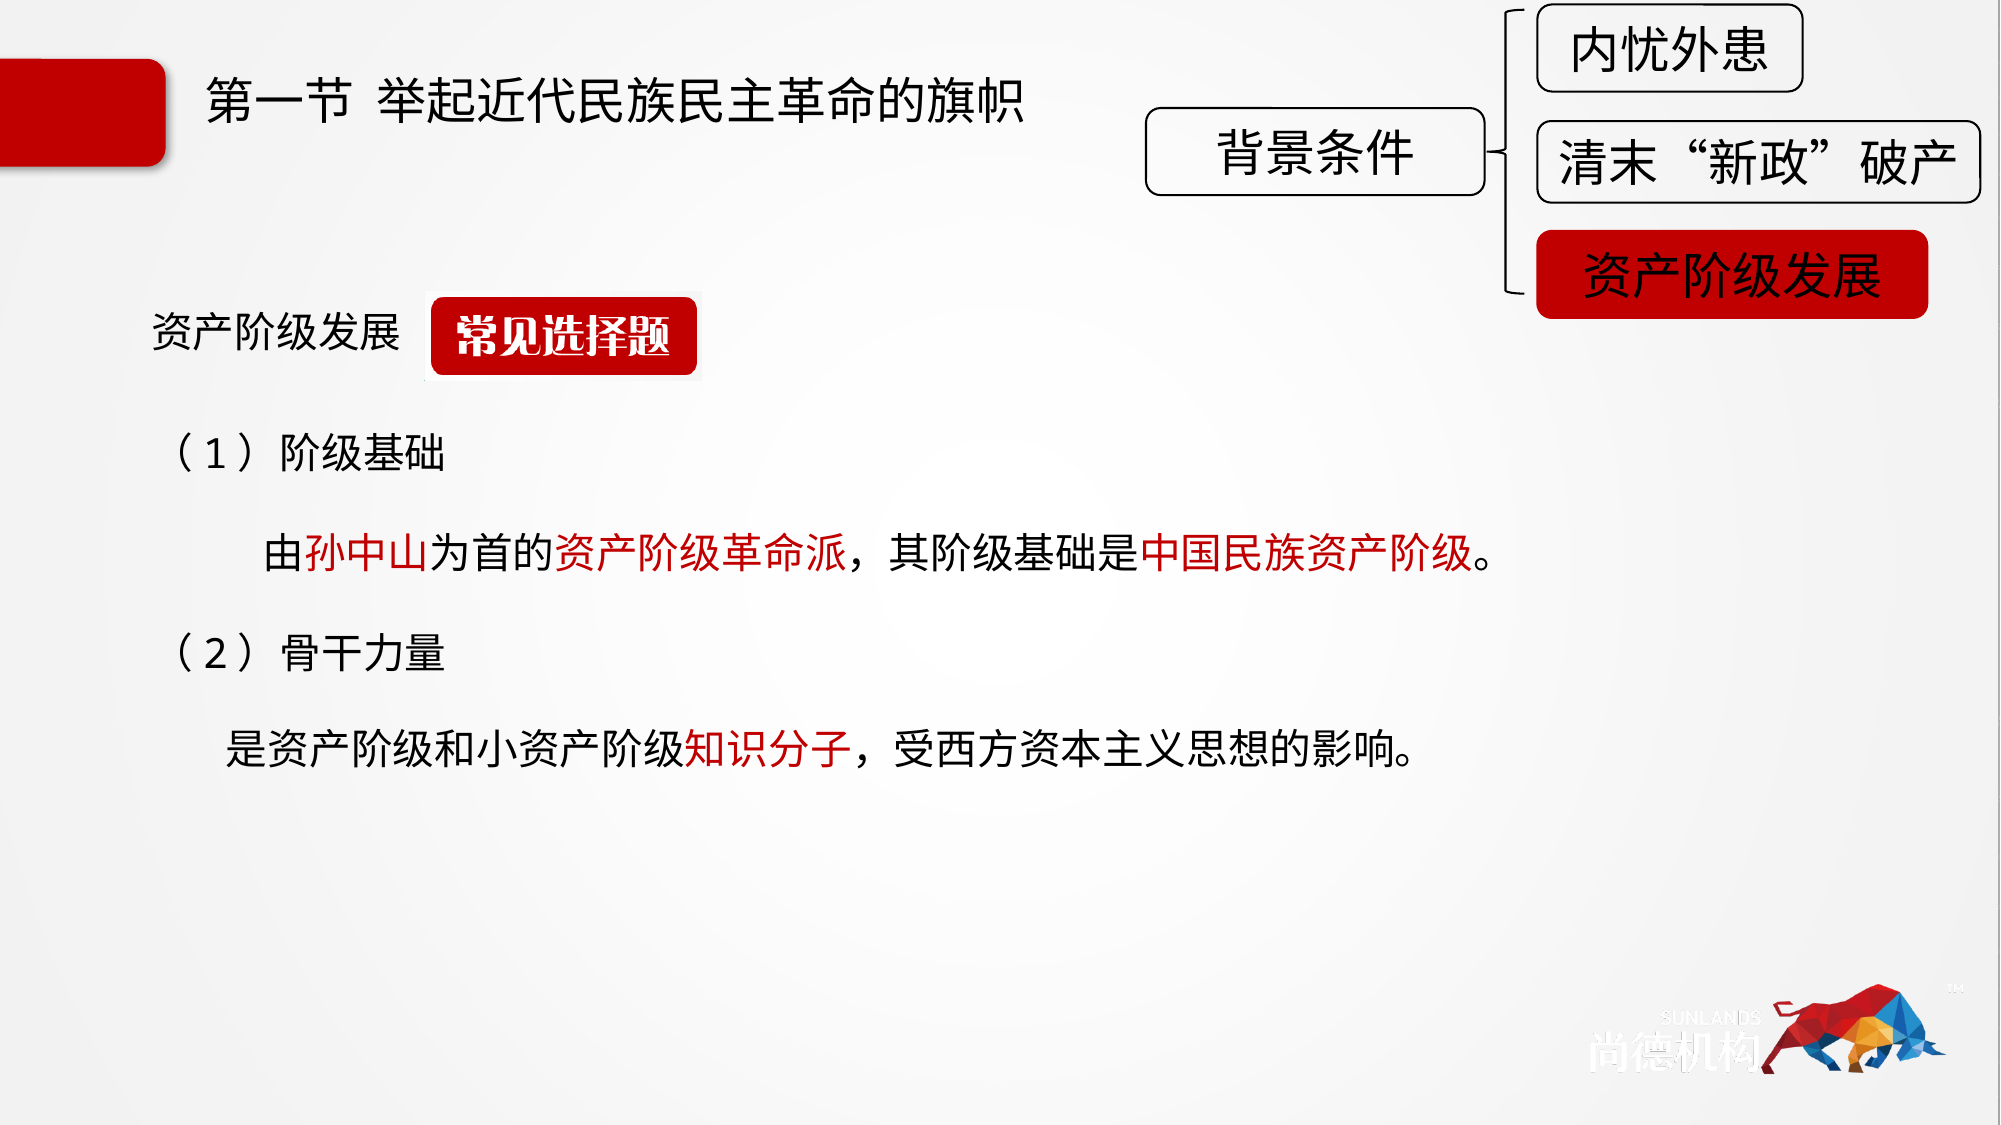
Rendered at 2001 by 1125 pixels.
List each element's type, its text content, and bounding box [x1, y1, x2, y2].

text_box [1145, 4, 1981, 318]
list 资产阶级发展 （1）阶级基础 由孙中山为首的资产阶级革命派，其阶级基础是中国民族资产阶级。 （2）骨干力量 是资产阶级和小资产阶级知识分子，受西方资本主义思想的影响。 [136, 273, 1862, 847]
title 第一节 举起近代民族民主革命的旗帜 [189, 58, 1145, 149]
picture [0, 0, 2001, 1125]
